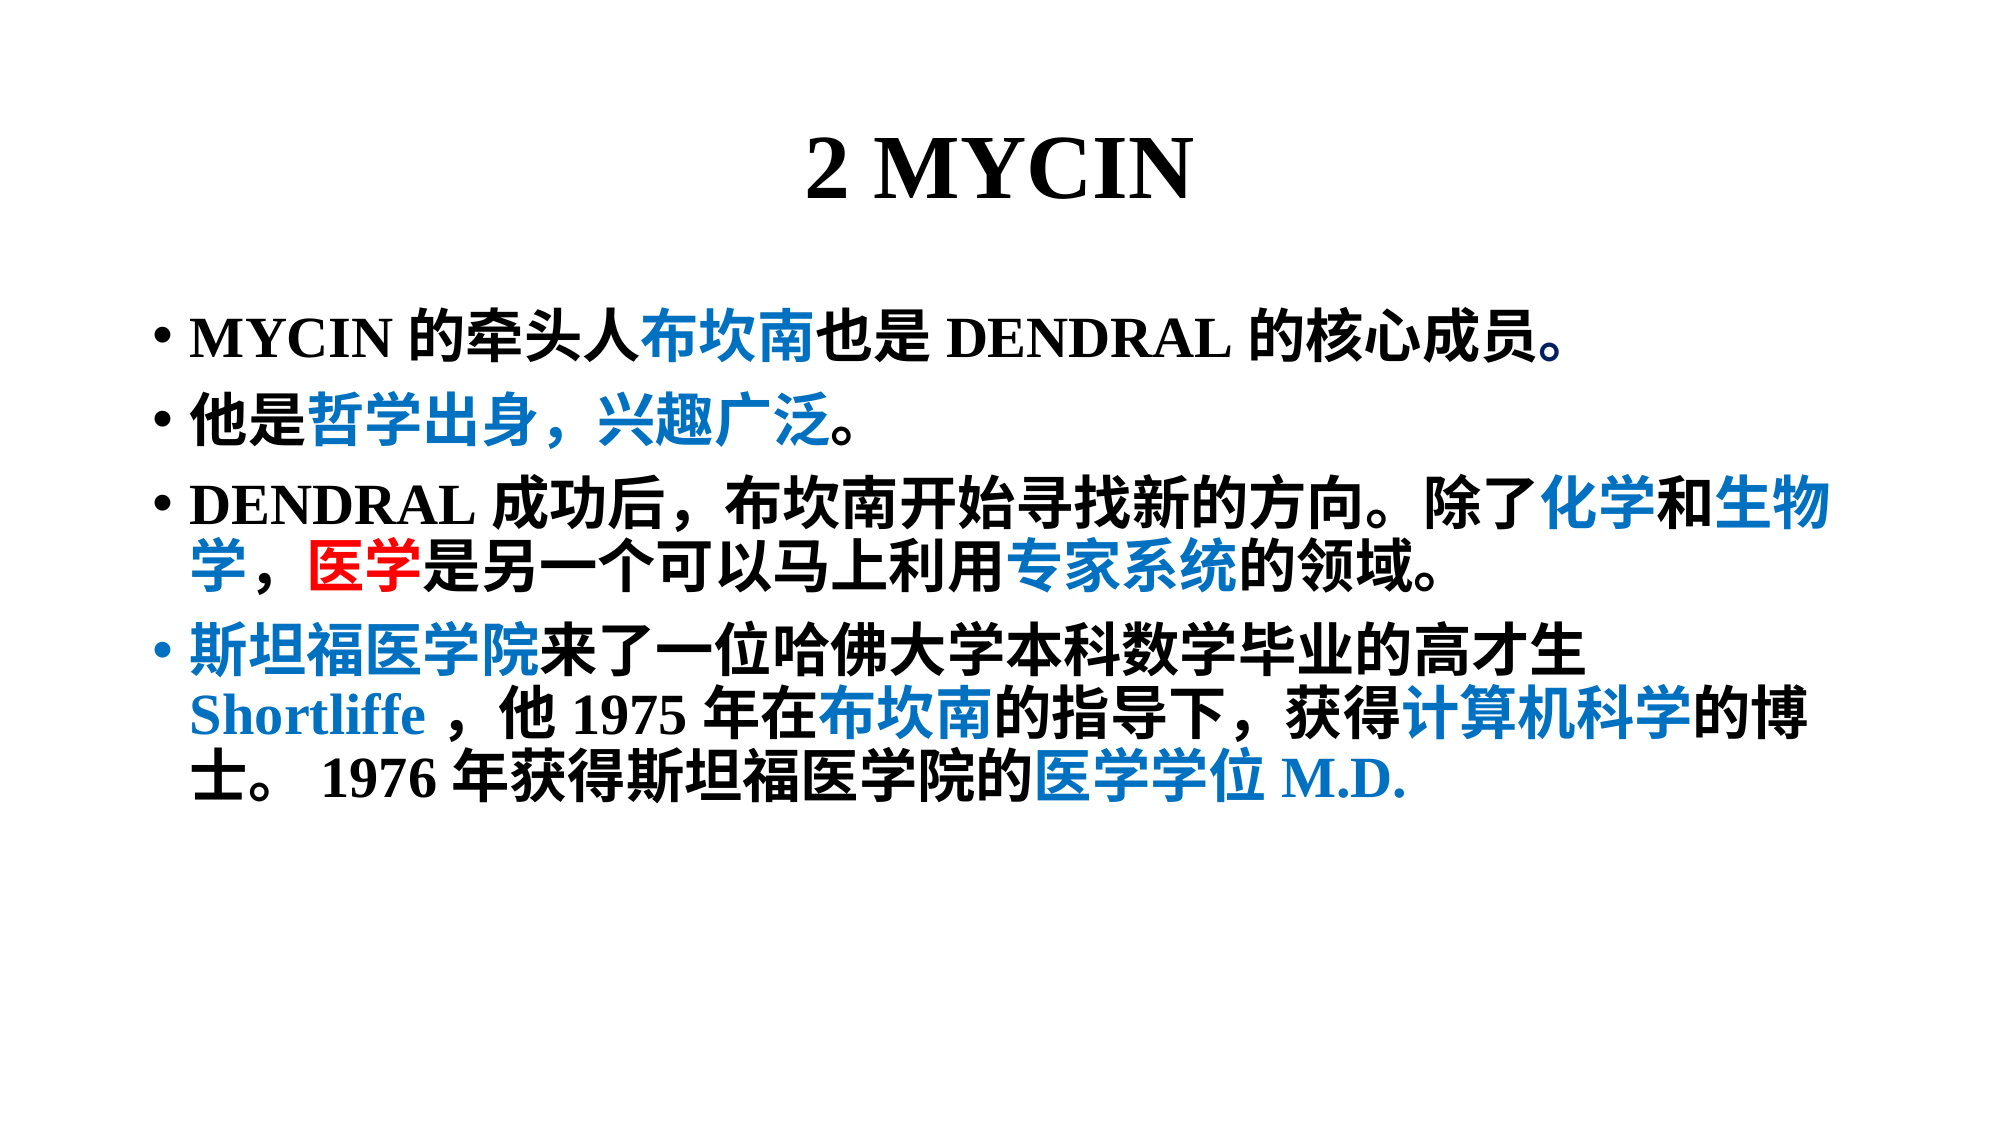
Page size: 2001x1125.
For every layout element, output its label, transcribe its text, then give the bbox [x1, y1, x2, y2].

list MYCIN的牵头人布坎南也是DENDRAL的核心成员。 他是哲学出身，兴趣广泛。 DENDRAL成功后，布坎南开始寻找新的方向。除了化学和生物学，医学是另一个可以马上利用专家系统的领域。 斯坦福医学院来了一位哈佛大学本科数学毕业的高才生Shortliffe，他1975年在布坎南的指导下，获得计算机科学的博士。1976年获得斯坦福医学院的医学学位M.D. [137, 299, 1863, 1014]
title 2 MYCIN [137, 59, 1863, 278]
